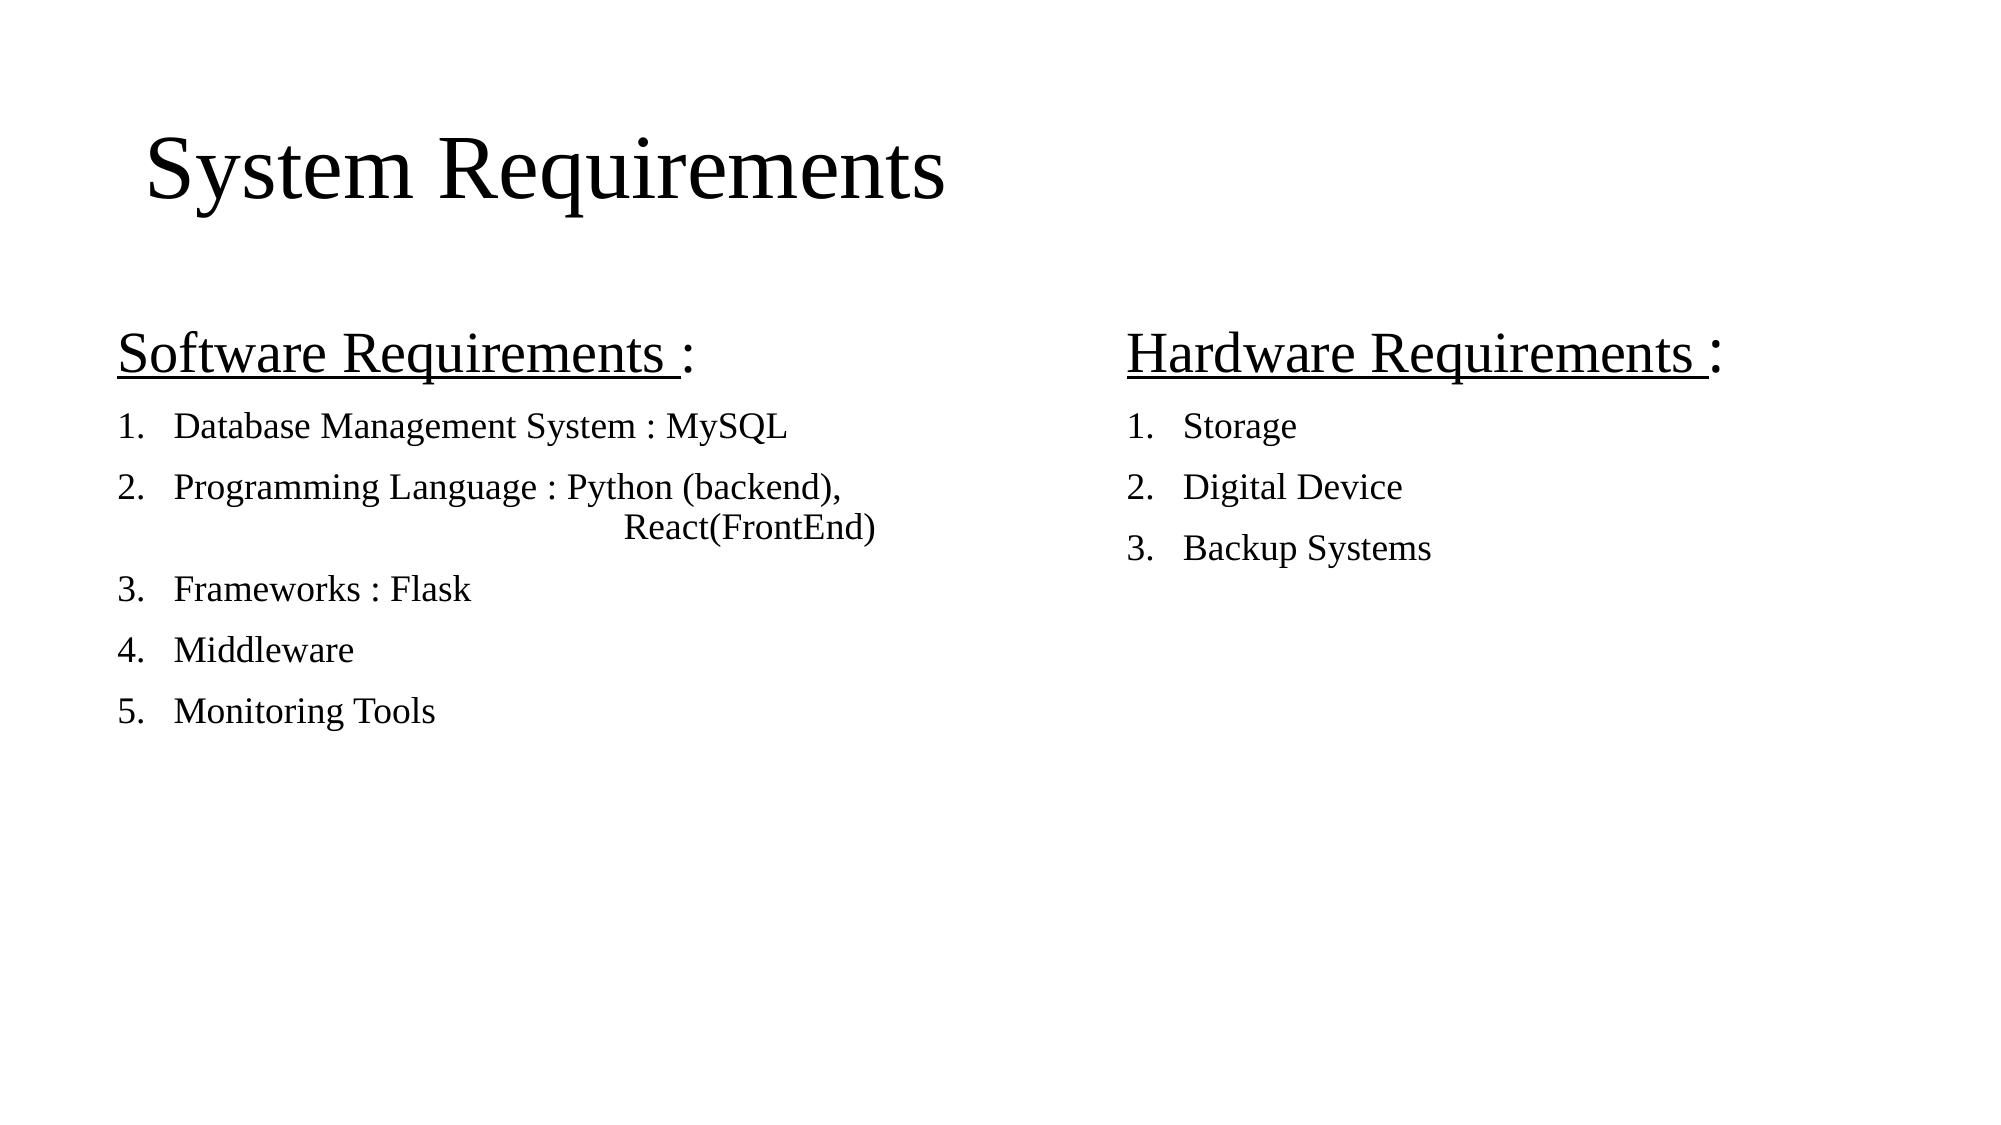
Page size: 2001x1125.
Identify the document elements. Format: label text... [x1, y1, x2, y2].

list Hardware Requirements : Storage Digital Device Backup Systems [1118, 314, 1970, 1030]
title System Requirements [136, 59, 1863, 278]
text_box Software Requirements : Database Management System : MySQL Programming Language : Python (backend), React(FrontEnd) Frameworks : Flask Middleware Monitoring Tools [109, 314, 1011, 1029]
